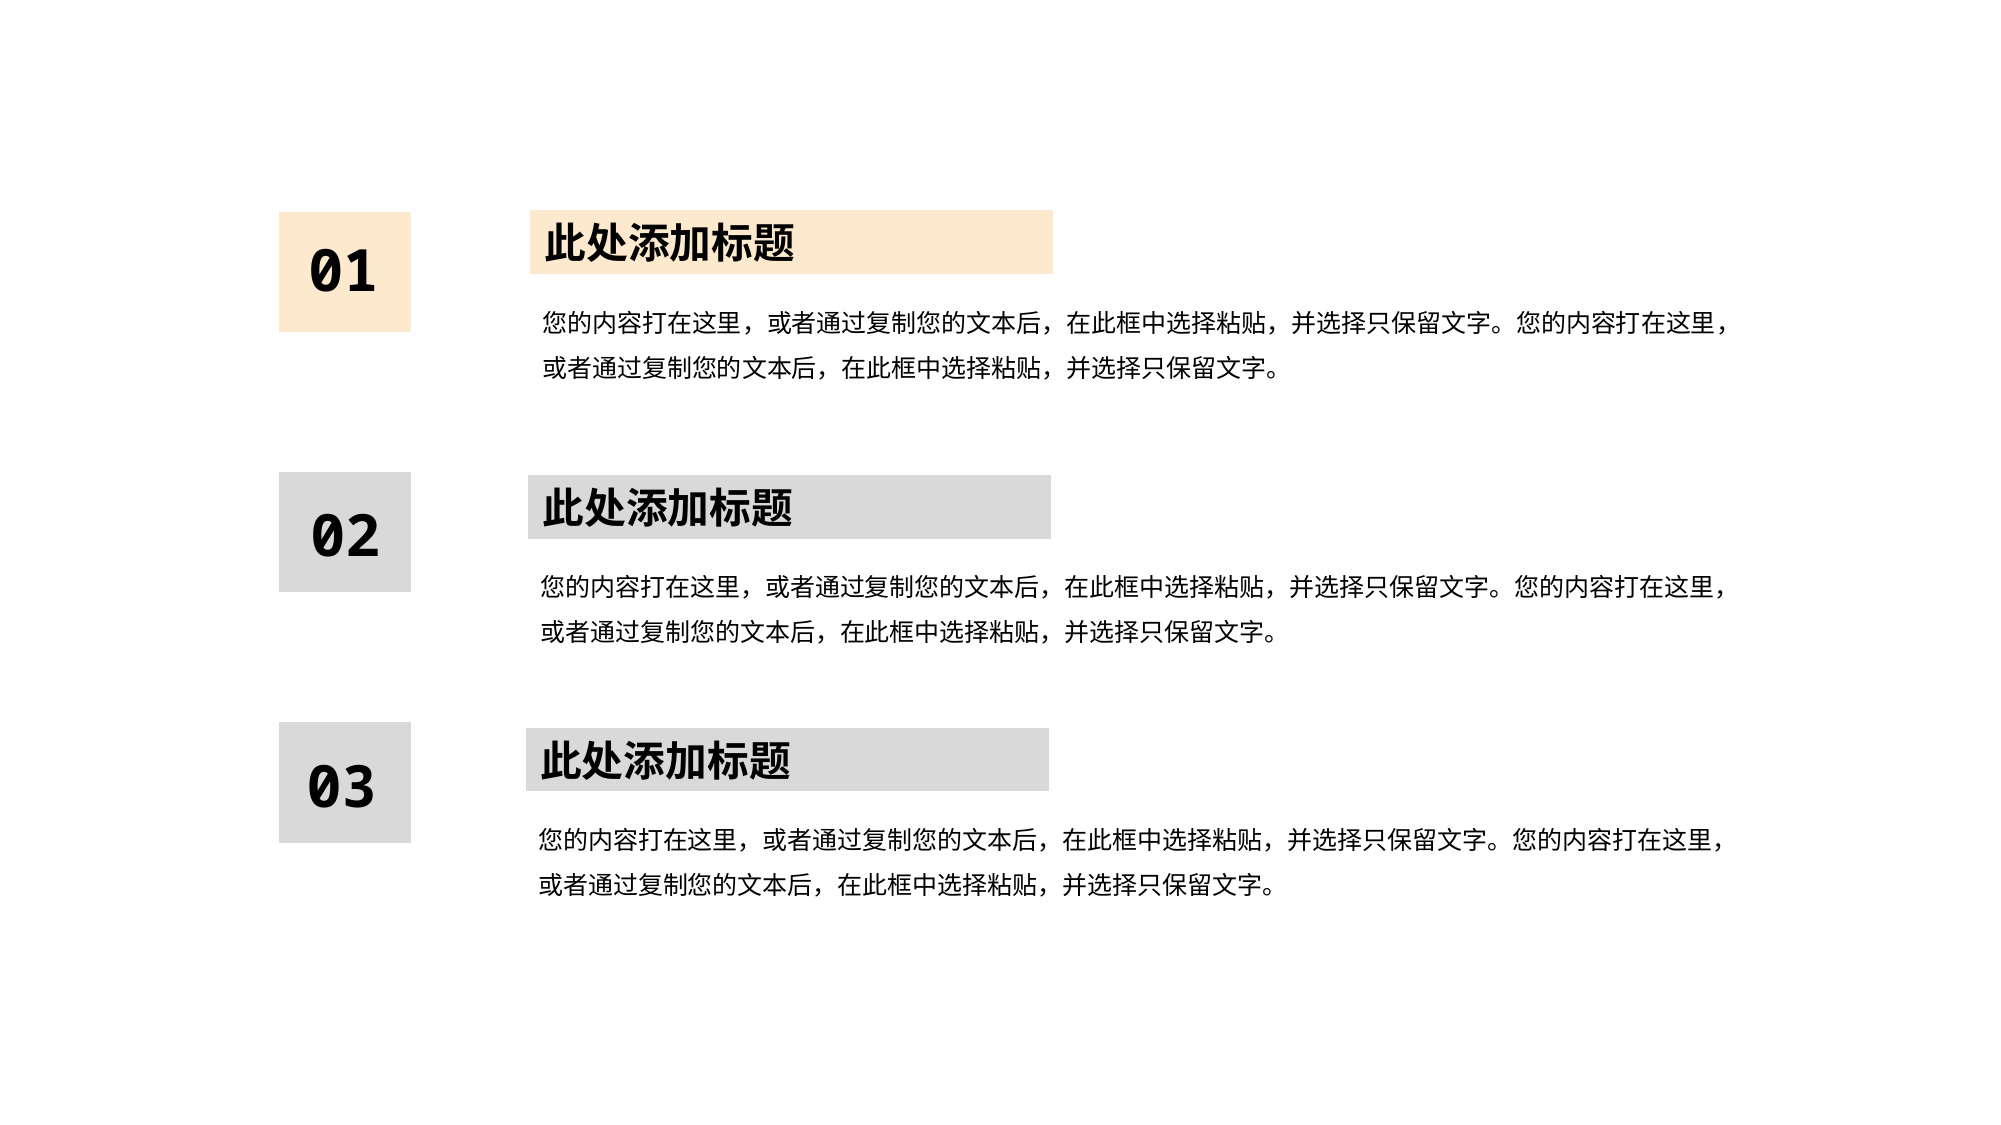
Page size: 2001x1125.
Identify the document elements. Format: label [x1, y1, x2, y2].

text_box [265, 209, 1735, 949]
